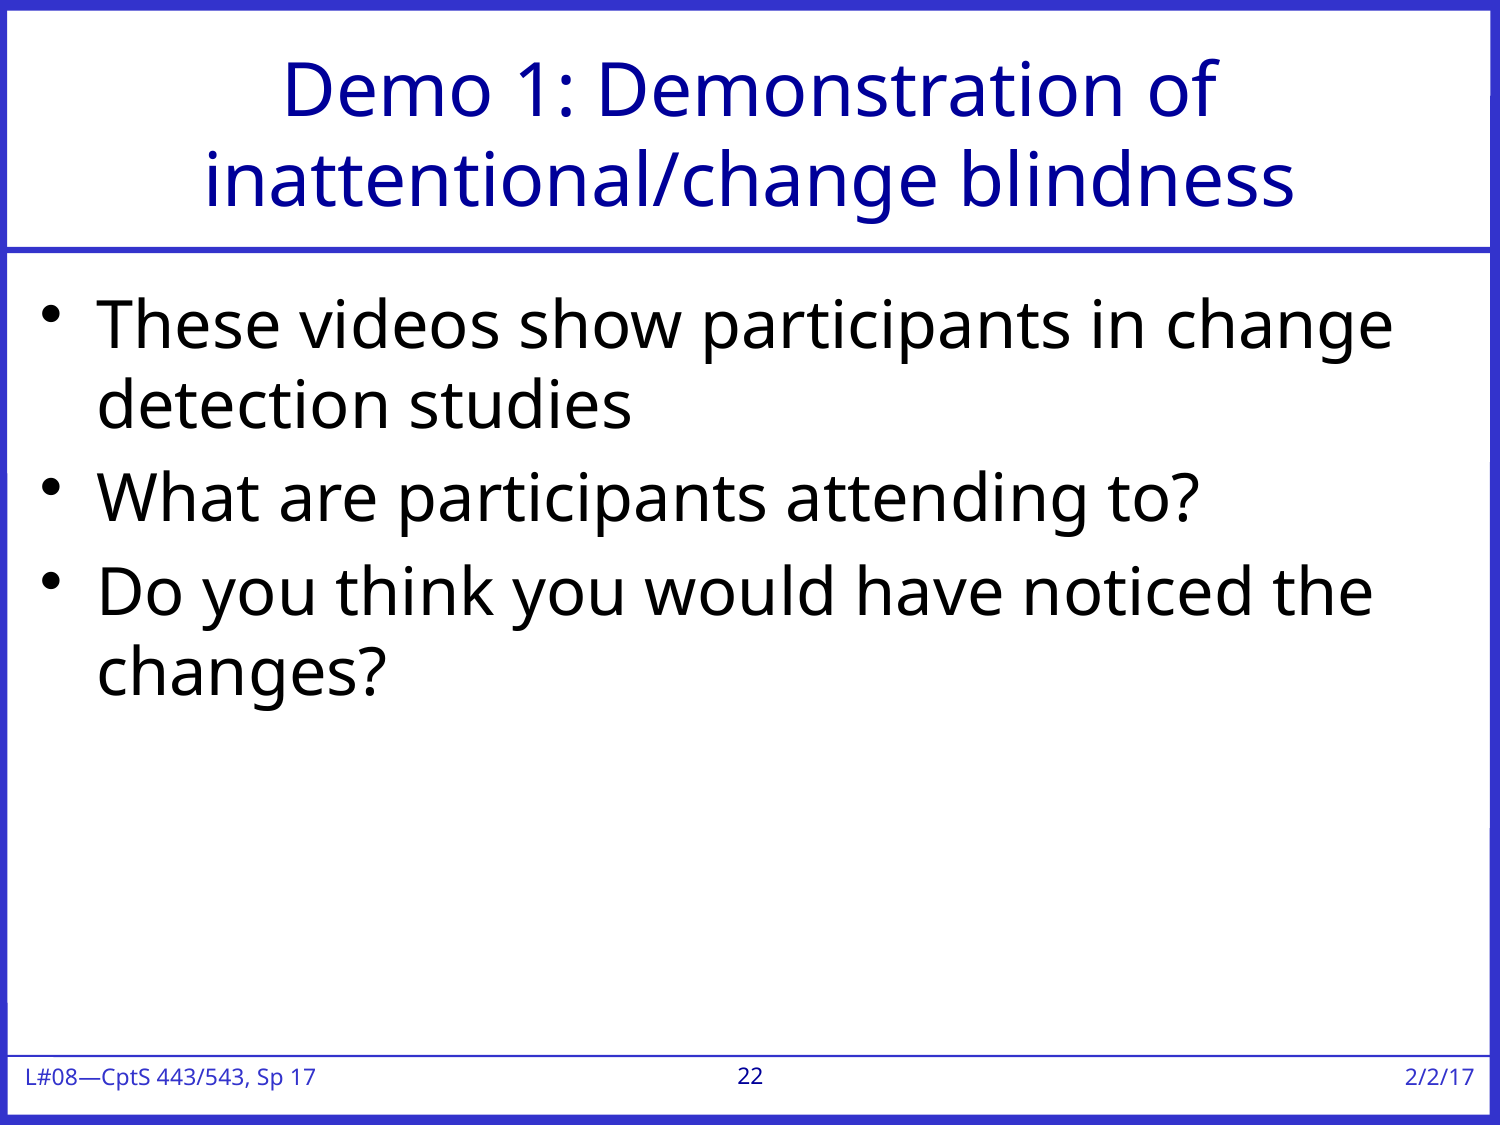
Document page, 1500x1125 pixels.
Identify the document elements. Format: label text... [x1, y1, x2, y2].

title Demo 1: Demonstration of inattentional/change blindness [0, 24, 1500, 238]
list These videos show participants in change detection studies What are participants attending to? Do you think you would have noticed the changes? [24, 273, 1476, 1038]
slide_number 22 [37, 1053, 1464, 1079]
